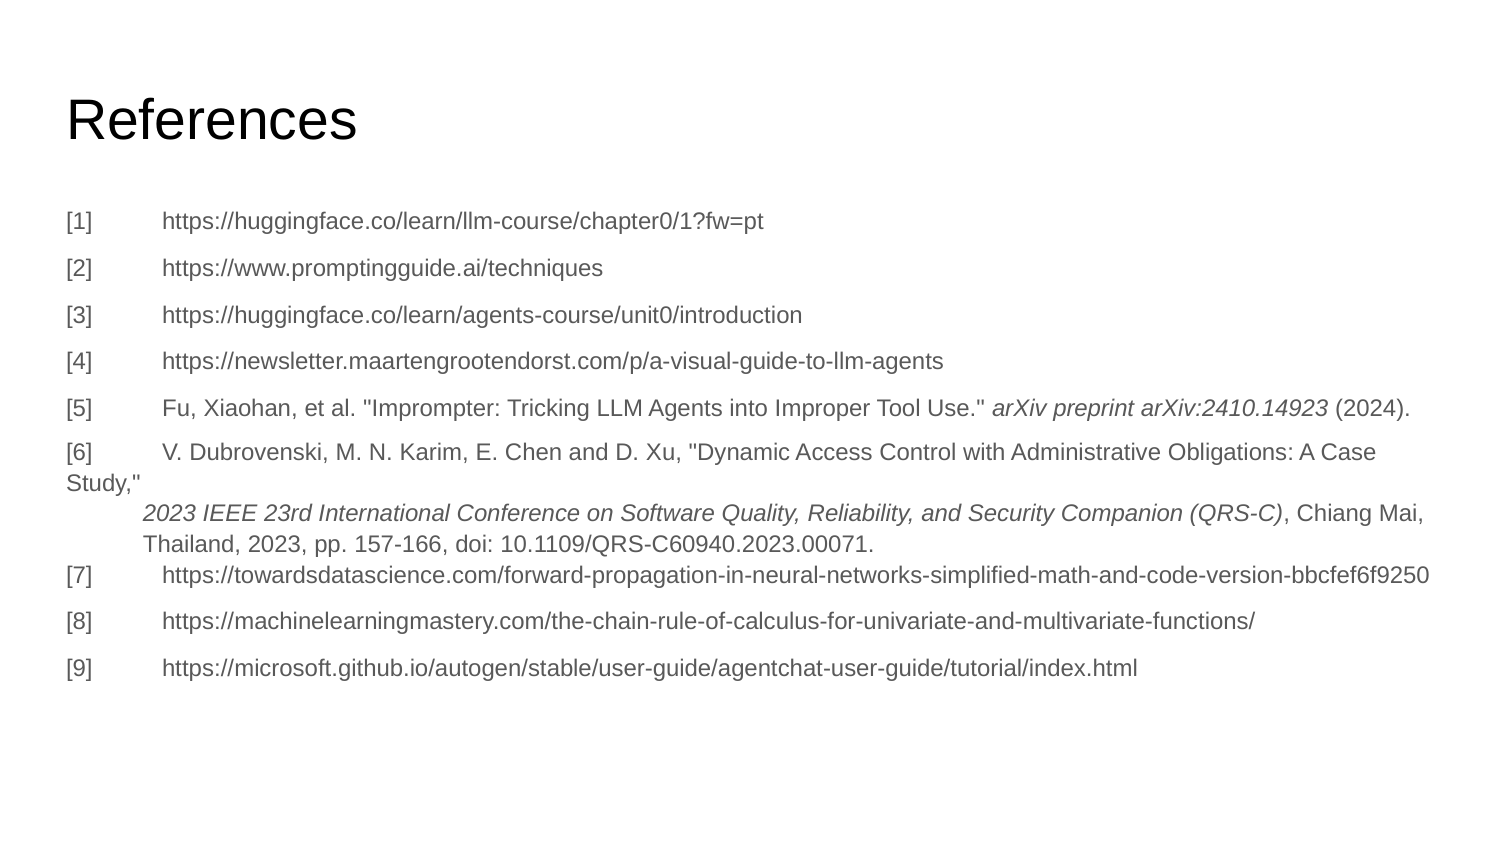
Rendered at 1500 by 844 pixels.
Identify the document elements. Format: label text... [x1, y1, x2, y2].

list [1] https://huggingface.co/learn/llm-course/chapter0/1?fw=pt [2] https://www.promptingguide.ai/techniques [3] https://huggingface.co/learn/agents-course/unit0/introduction [4] https://newsletter.maartengrootendorst.com/p/a-visual-guide-to-llm-agents [5] Fu, Xiaohan, et al. "Imprompter: Tricking LLM Agents into Improper Tool Use." arXiv preprint arXiv:2410.14923 (2024). [6] V. Dubrovenski, M. N. Karim, E. Chen and D. Xu, "Dynamic Access Control with Administrative Obligations: A Case Study," 2023 IEEE 23rd International Conference on Software Quality, Reliability, and Security Companion (QRS-C), Chiang Mai, Thailand, 2023, pp. 157-166, doi: 10.1109/QRS-C60940.2023.00071. [7] https://towardsdatascience.com/forward-propagation-in-neural-networks-simplified-math-and-code-version-bbcfef6f9250 [8] https://machinelearningmastery.com/the-chain-rule-of-calculus-for-univariate-and-multivariate-functions/ [9] https://microsoft.github.io/autogen/stable/user-guide/agentchat-user-guide/tutorial/index.html [51, 189, 1449, 750]
title References [51, 72, 1449, 167]
